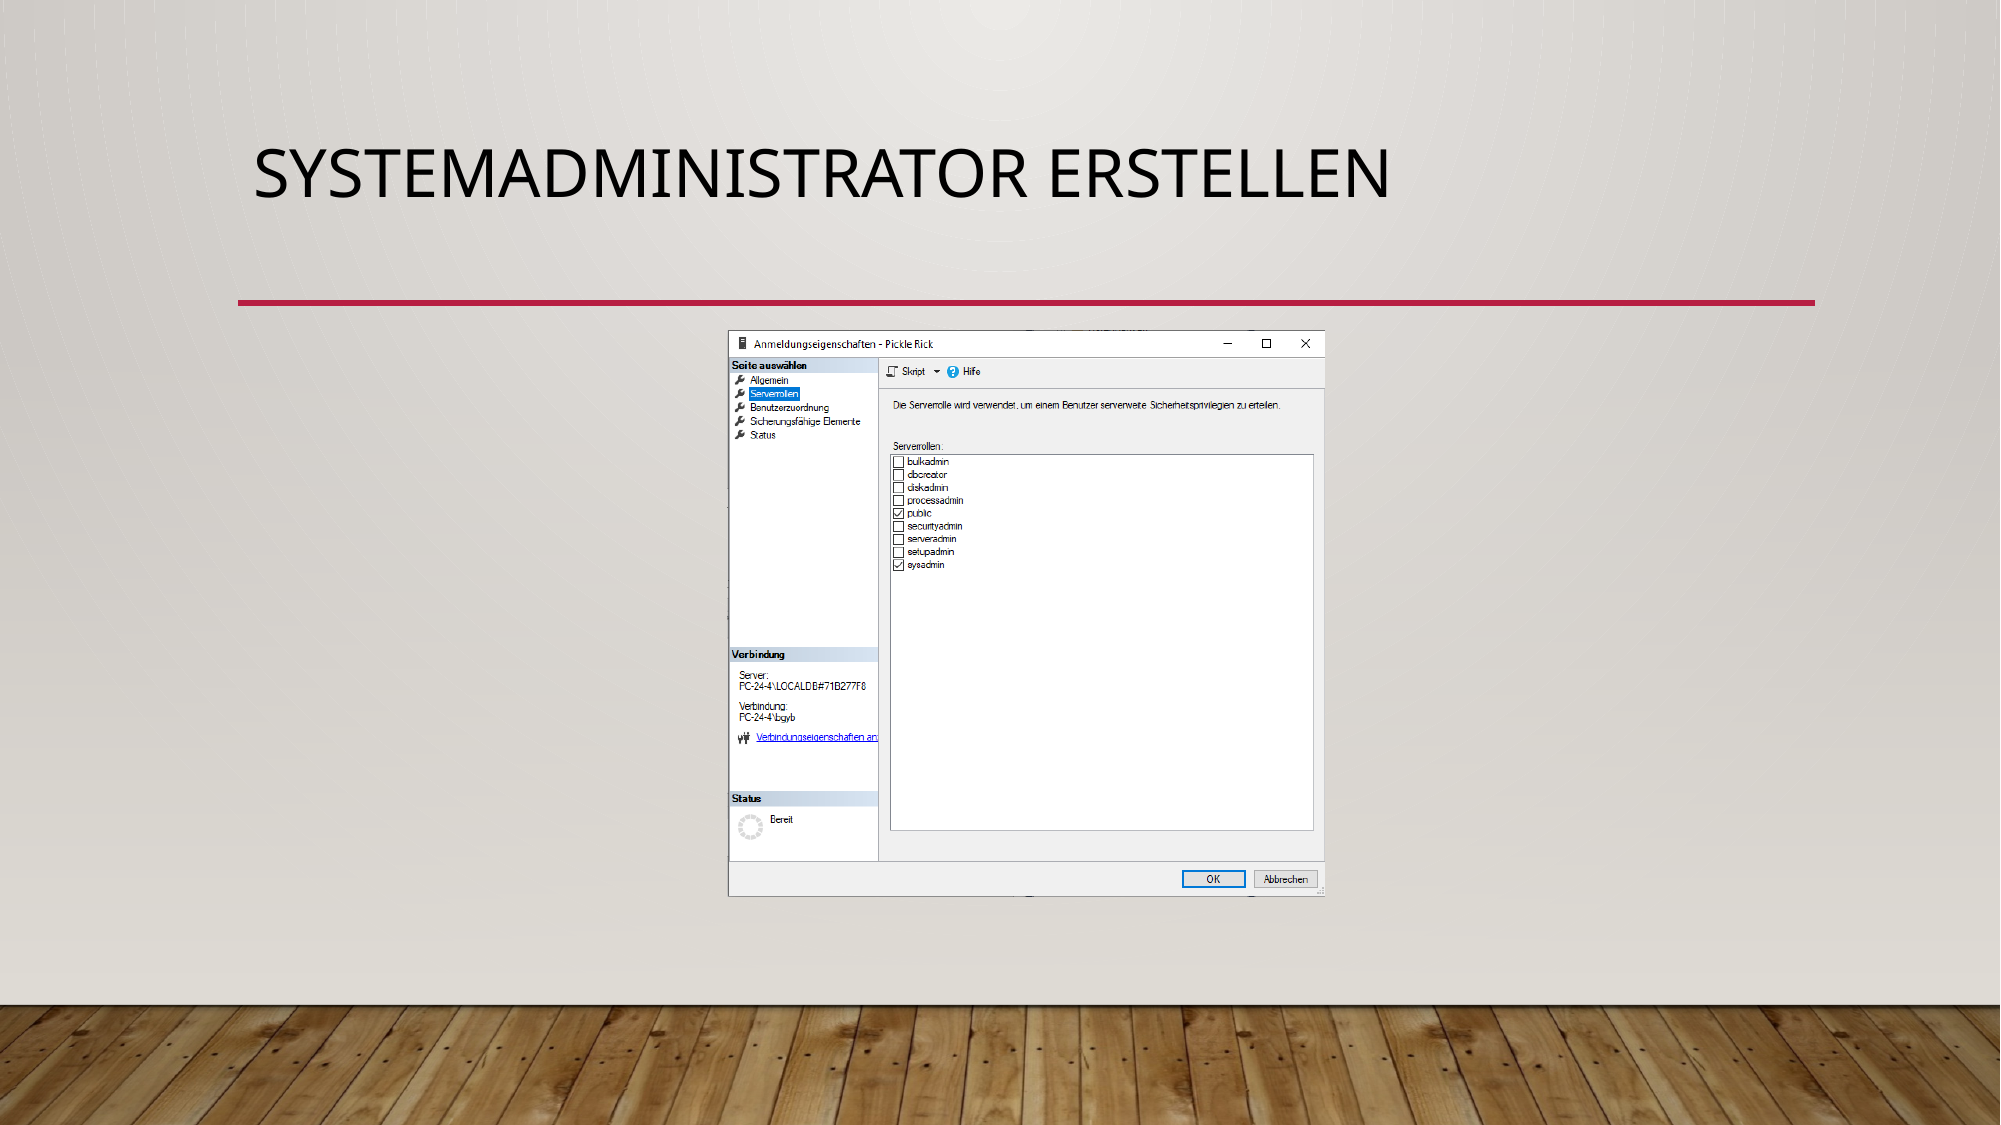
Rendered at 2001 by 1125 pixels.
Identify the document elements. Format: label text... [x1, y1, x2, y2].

title Systemadministrator erstellen [238, 131, 1814, 305]
picture [0, 1005, 2000, 1125]
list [726, 330, 1325, 897]
